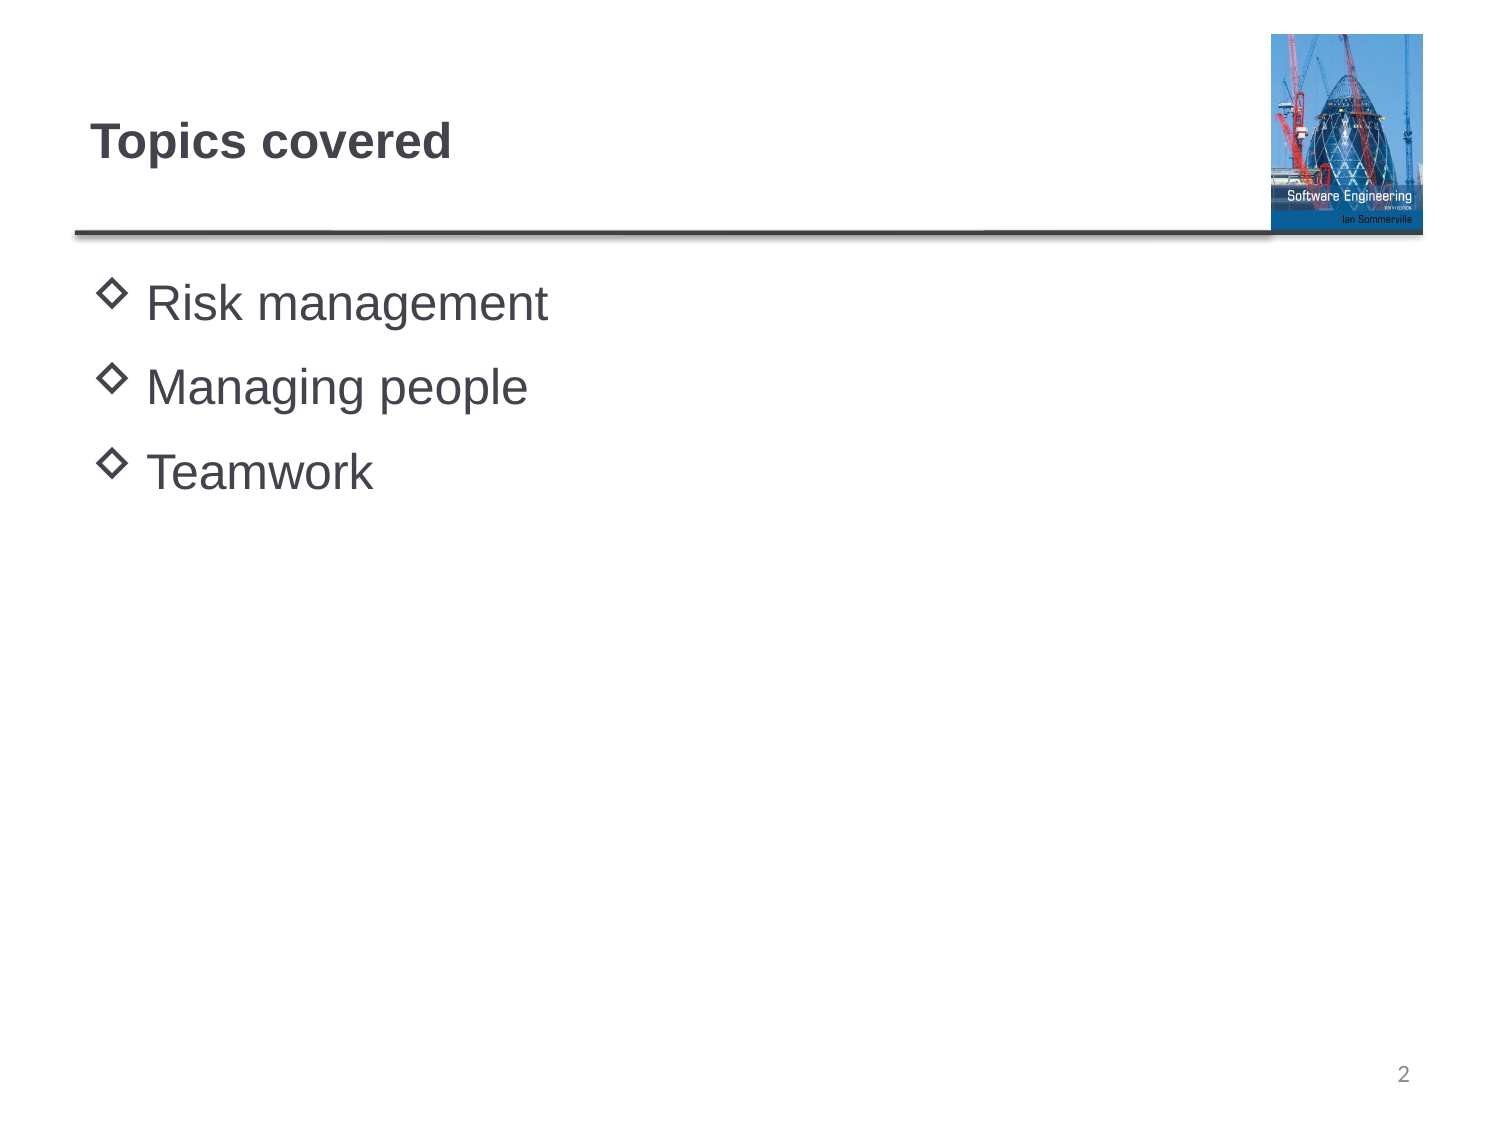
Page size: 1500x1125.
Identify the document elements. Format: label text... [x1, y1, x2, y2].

title Topics covered [74, 44, 1272, 233]
picture [1271, 34, 1423, 230]
list Risk management Managing people Teamwork [75, 262, 1425, 1005]
slide_number 2 [1074, 1042, 1425, 1103]
